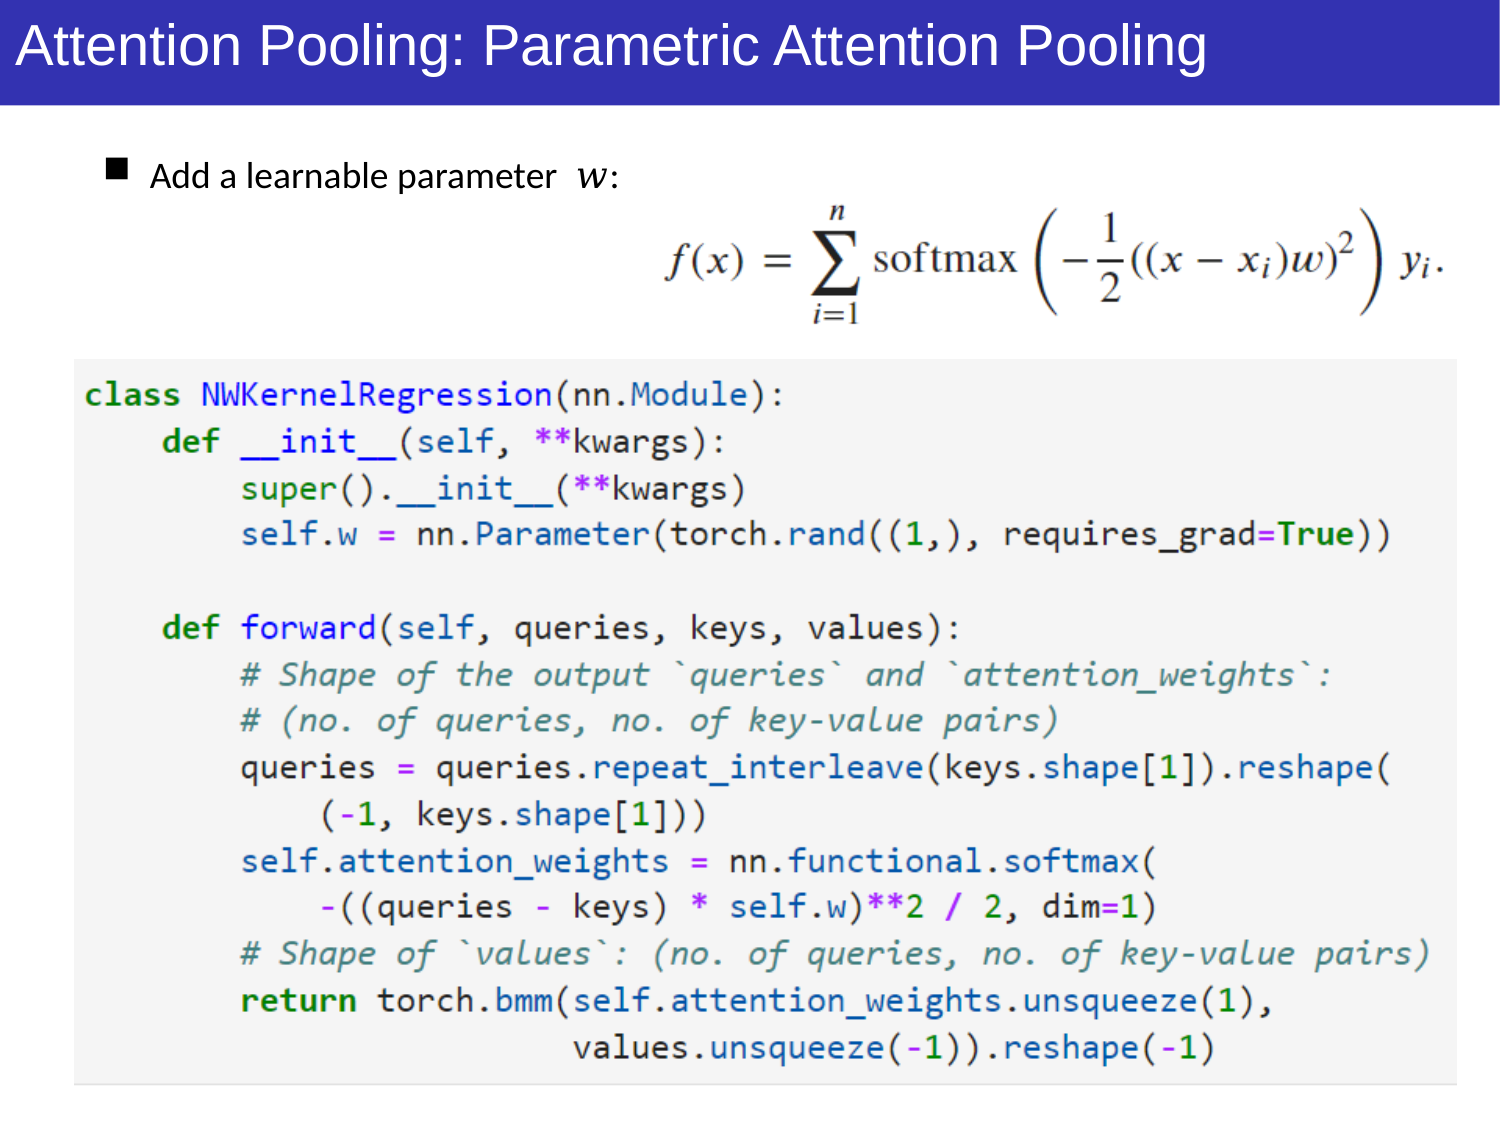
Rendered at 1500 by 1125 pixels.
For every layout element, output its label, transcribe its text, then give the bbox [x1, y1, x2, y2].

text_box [649, 195, 1457, 332]
text_box Add a learnable parameter 𝑤: [88, 143, 986, 204]
picture [74, 359, 1457, 1087]
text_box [0, 0, 1500, 106]
